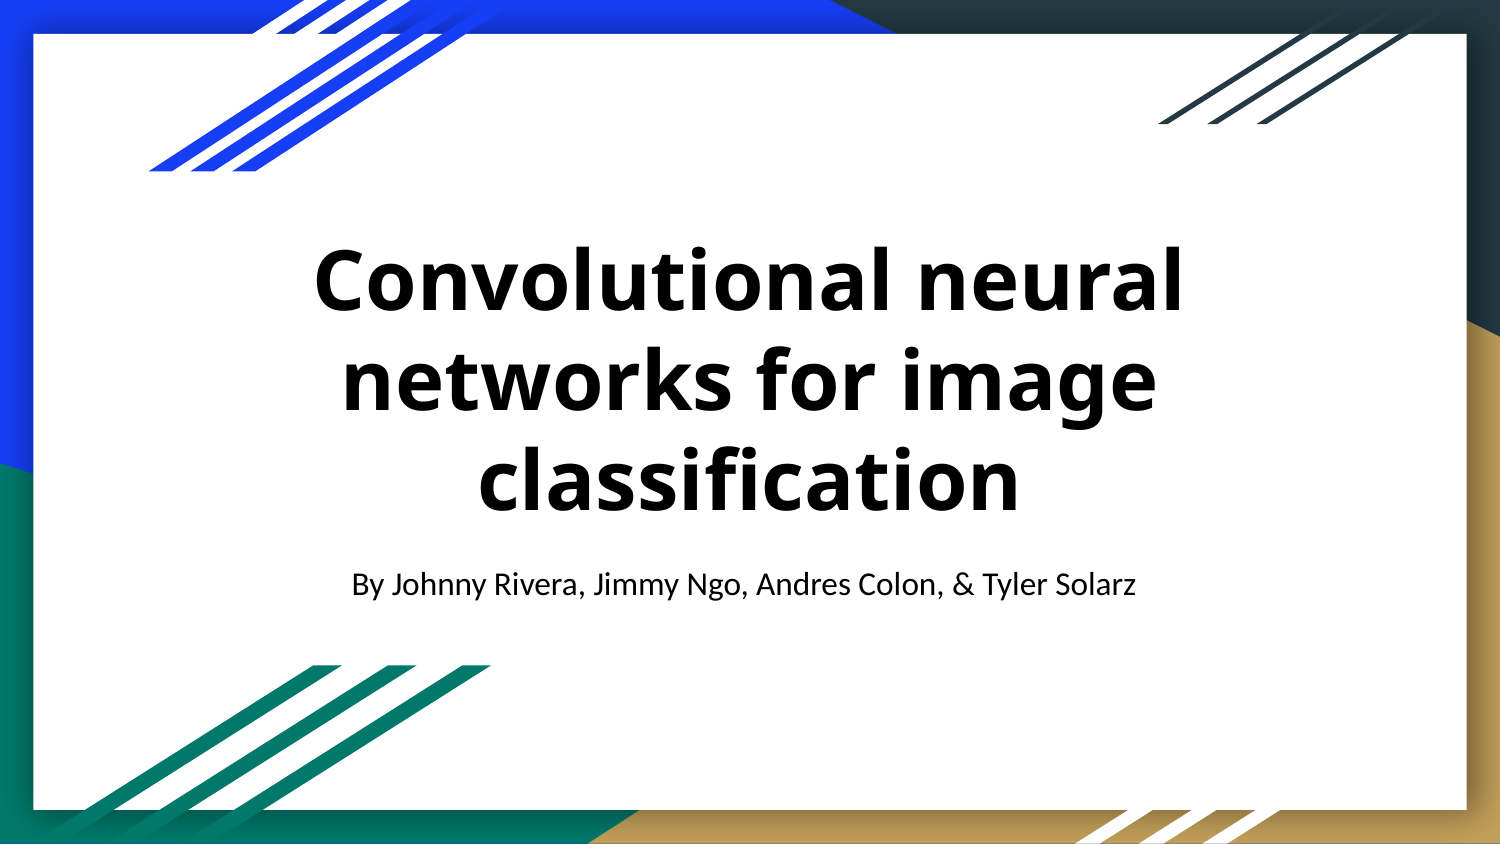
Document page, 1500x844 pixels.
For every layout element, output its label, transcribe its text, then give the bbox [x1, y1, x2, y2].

subtitle By Johnny Rivera, Jimmy Ngo, Andres Colon, & Tyler Solarz [304, 547, 1185, 634]
title Convolutional neural networks for image classification [129, 237, 1370, 516]
